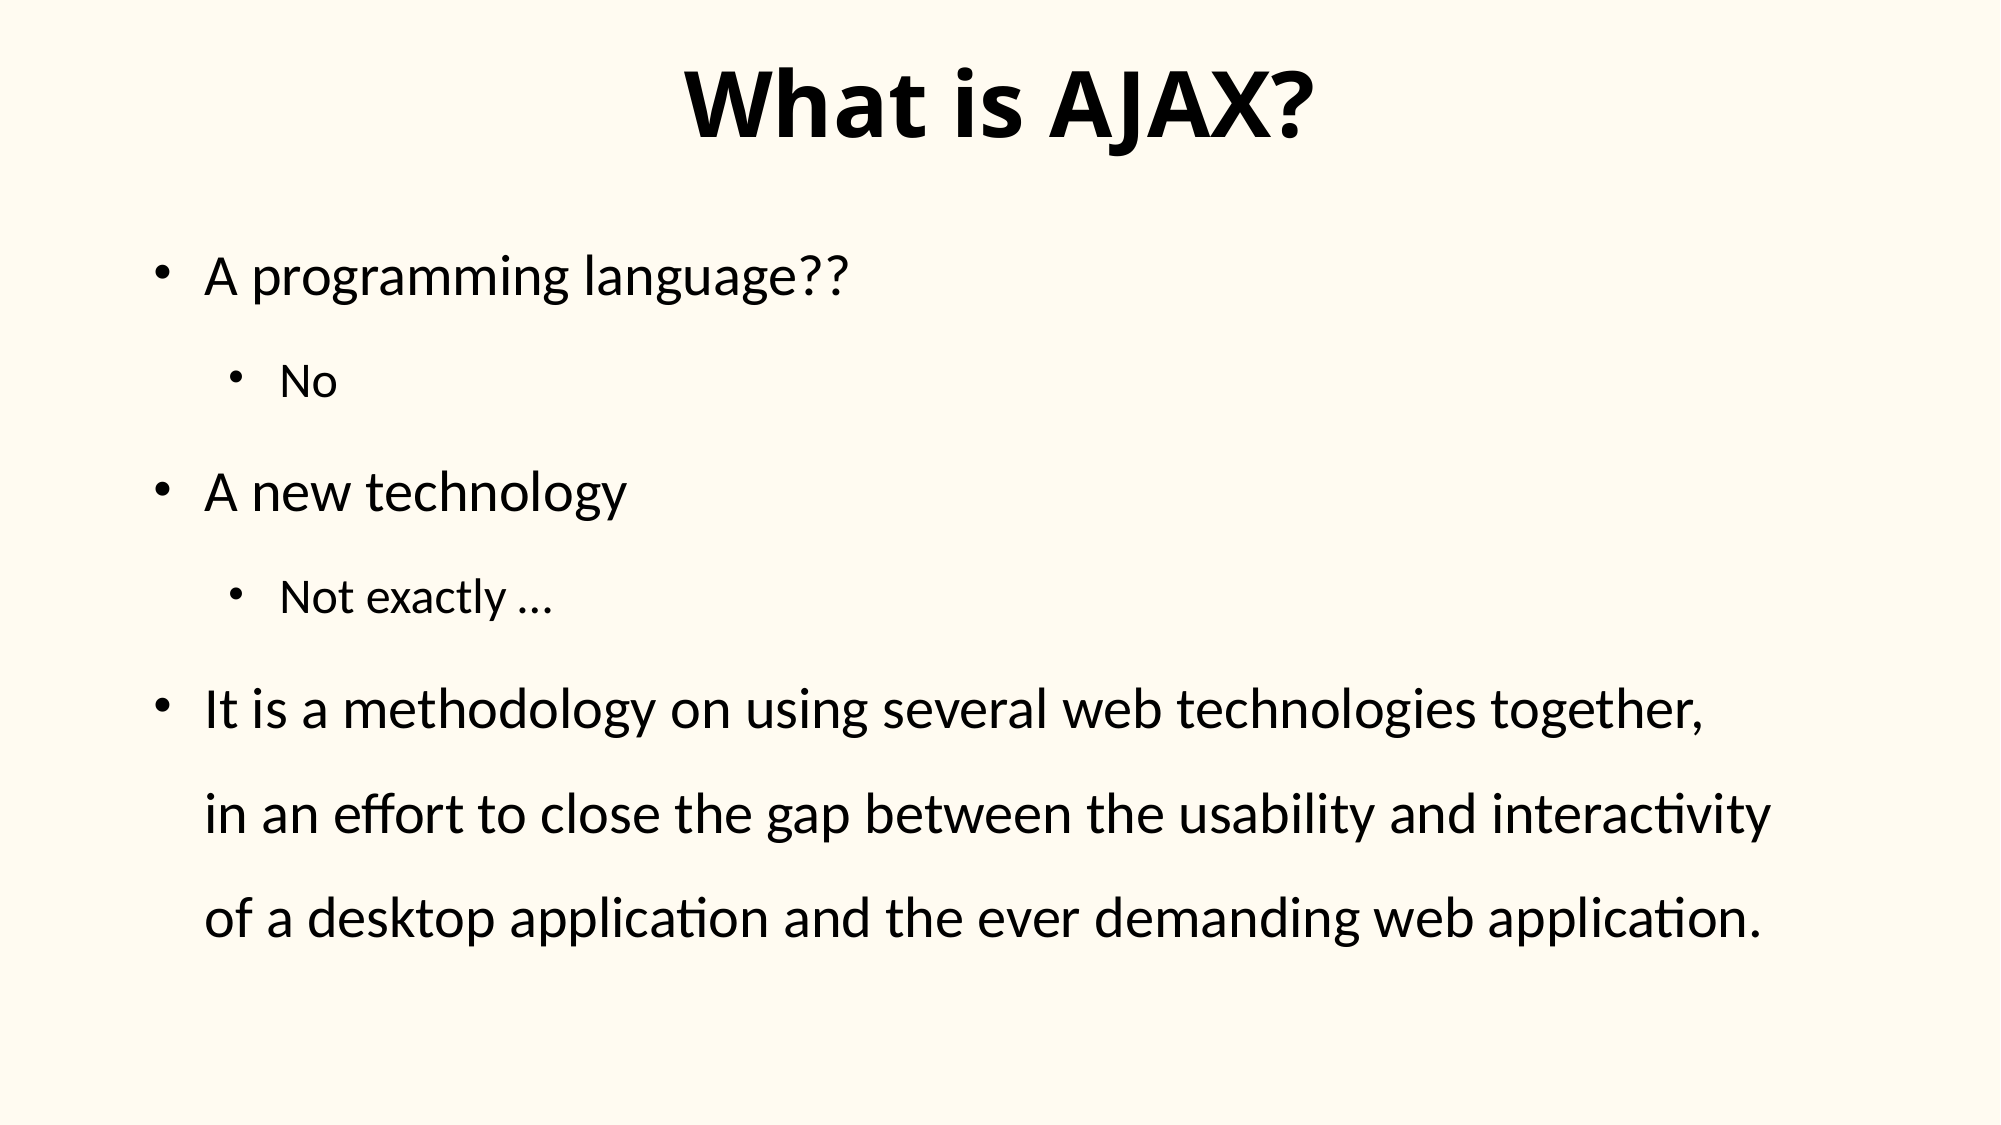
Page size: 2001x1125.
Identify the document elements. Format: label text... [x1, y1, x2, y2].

list A programming language?? No A new technology Not exactly … It is a methodology on using several web technologies together, in an effort to close the gap between the usability and interactivity of a desktop application and the ever demanding web application. [137, 194, 1863, 1014]
title What is AJAX? [0, 20, 2000, 195]
